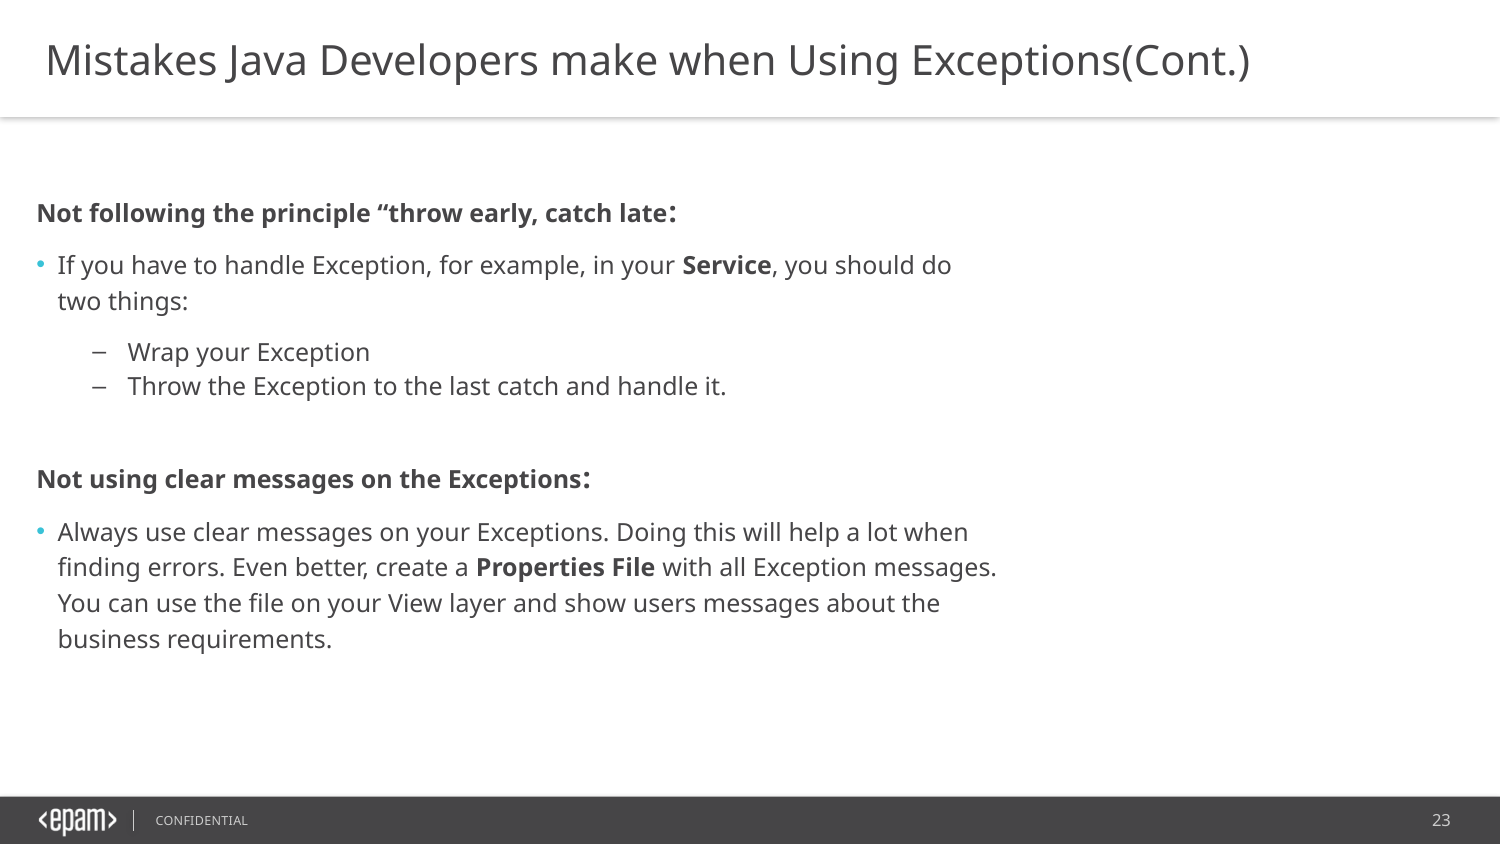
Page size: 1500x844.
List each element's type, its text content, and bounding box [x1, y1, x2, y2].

list Not following the principle “throw early, catch late: If you have to handle Exception, for example, in your Service, you should do two things: Wrap your Exception Throw the Exception to the last catch and handle it. Not using clear messages on the Exceptions: Always use clear messages on your Exceptions. Doing this will help a lot when finding errors. Even better, create a Properties File with all Exception messages. You can use the file on your View layer and show users messages about the business requirements. [24, 180, 1010, 747]
picture [38, 808, 117, 837]
list Mistakes Java Developers make when Using Exceptions(Cont.) [0, 0, 1500, 117]
